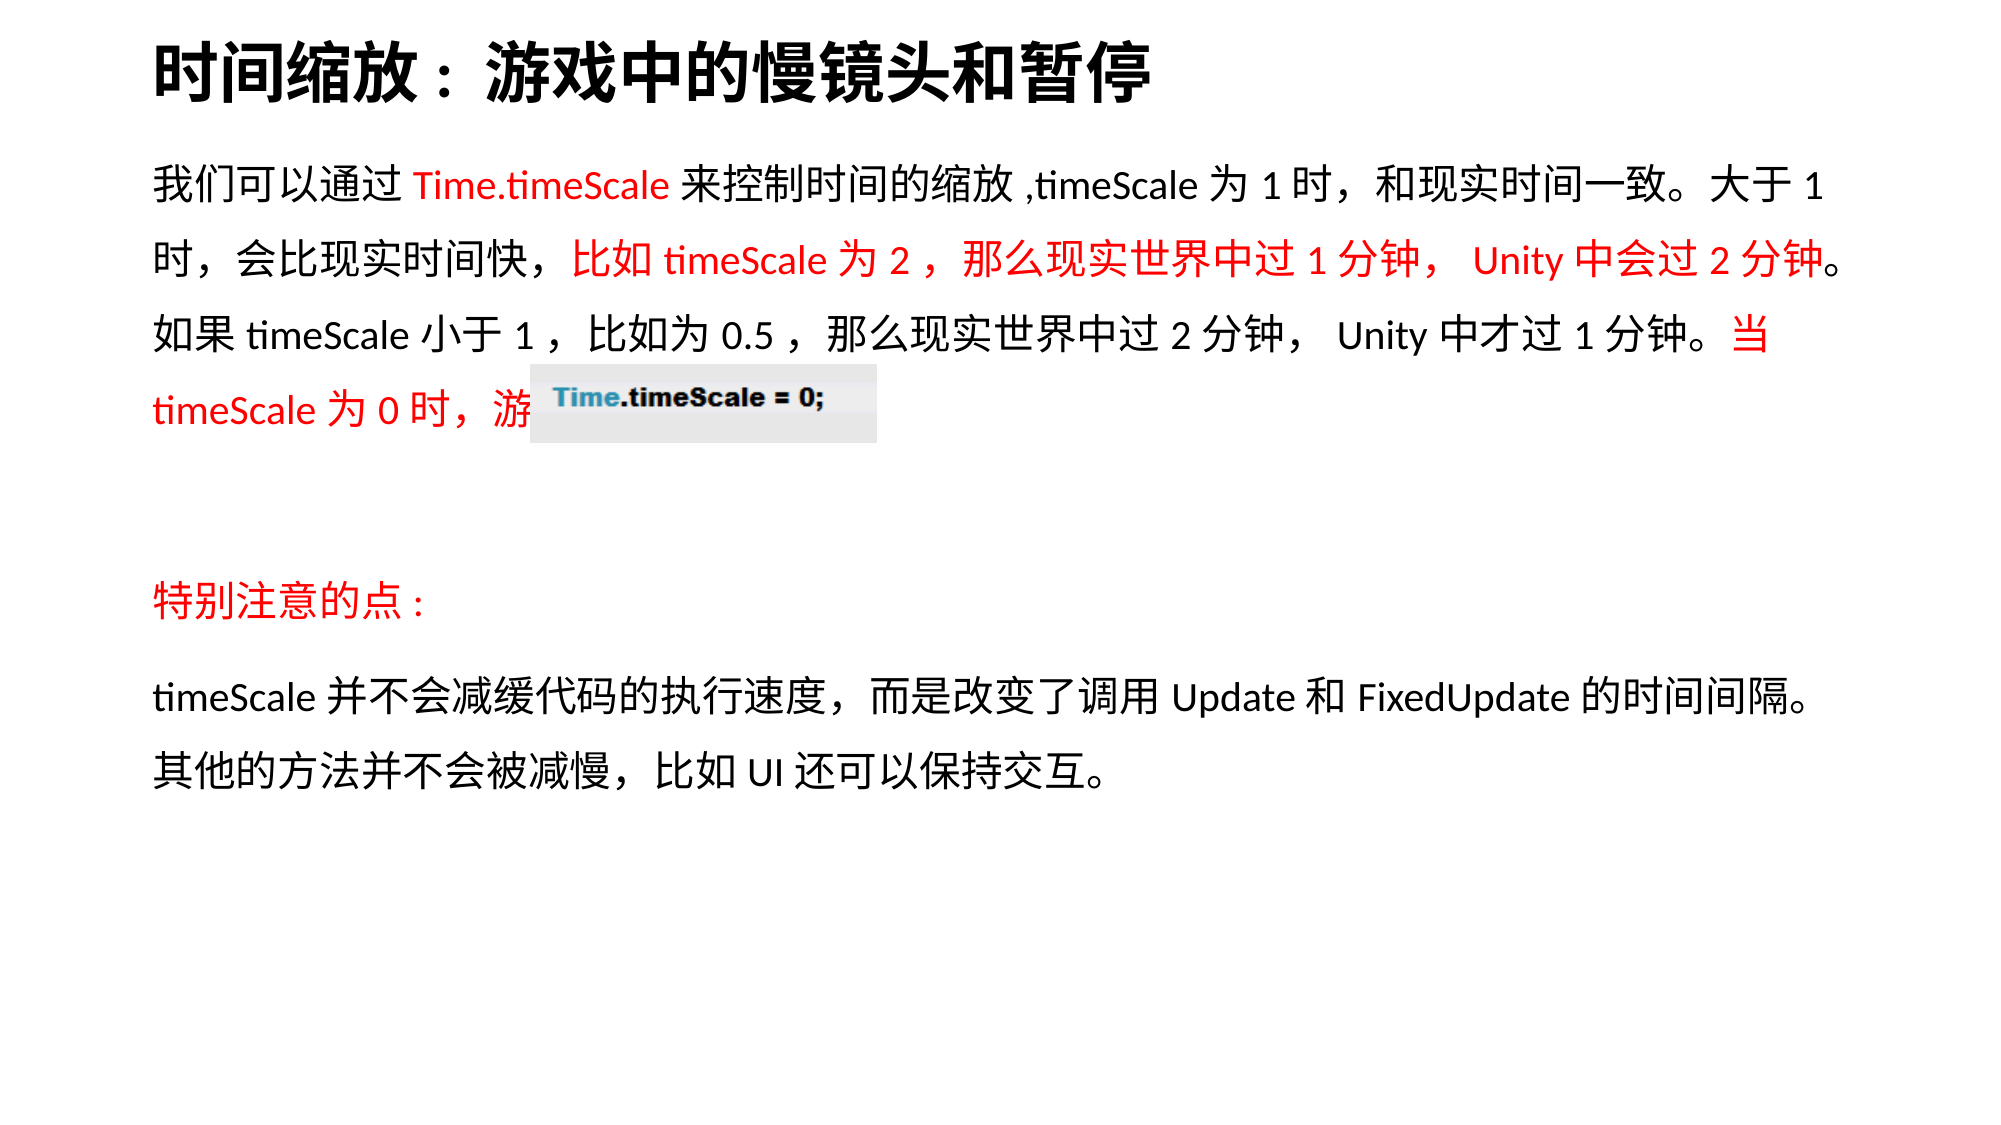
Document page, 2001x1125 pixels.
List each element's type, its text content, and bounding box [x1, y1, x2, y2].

list 时间缩放: 游戏中的慢镜头和暂停 我们可以通过Time.timeScale来控制时间的缩放,timeScale为1时，和现实时间一致。大于1时，会比现实时间快，比如timeScale为2，那么现实世界中过1分钟，Unity中会过2分钟。如果timeScale小于1，比如为0.5，那么现实世界中过2分钟，Unity中才过1分钟。当timeScale为0时，游戏就会完全暂停。 特别注意的点: timeScale并不会减缓代码的执行速度，而是改变了调用Update和FixedUpdate的时间间隔。其他的方法并不会被减慢，比如UI还可以保持交互。 [137, 32, 1863, 1097]
picture [529, 364, 877, 443]
